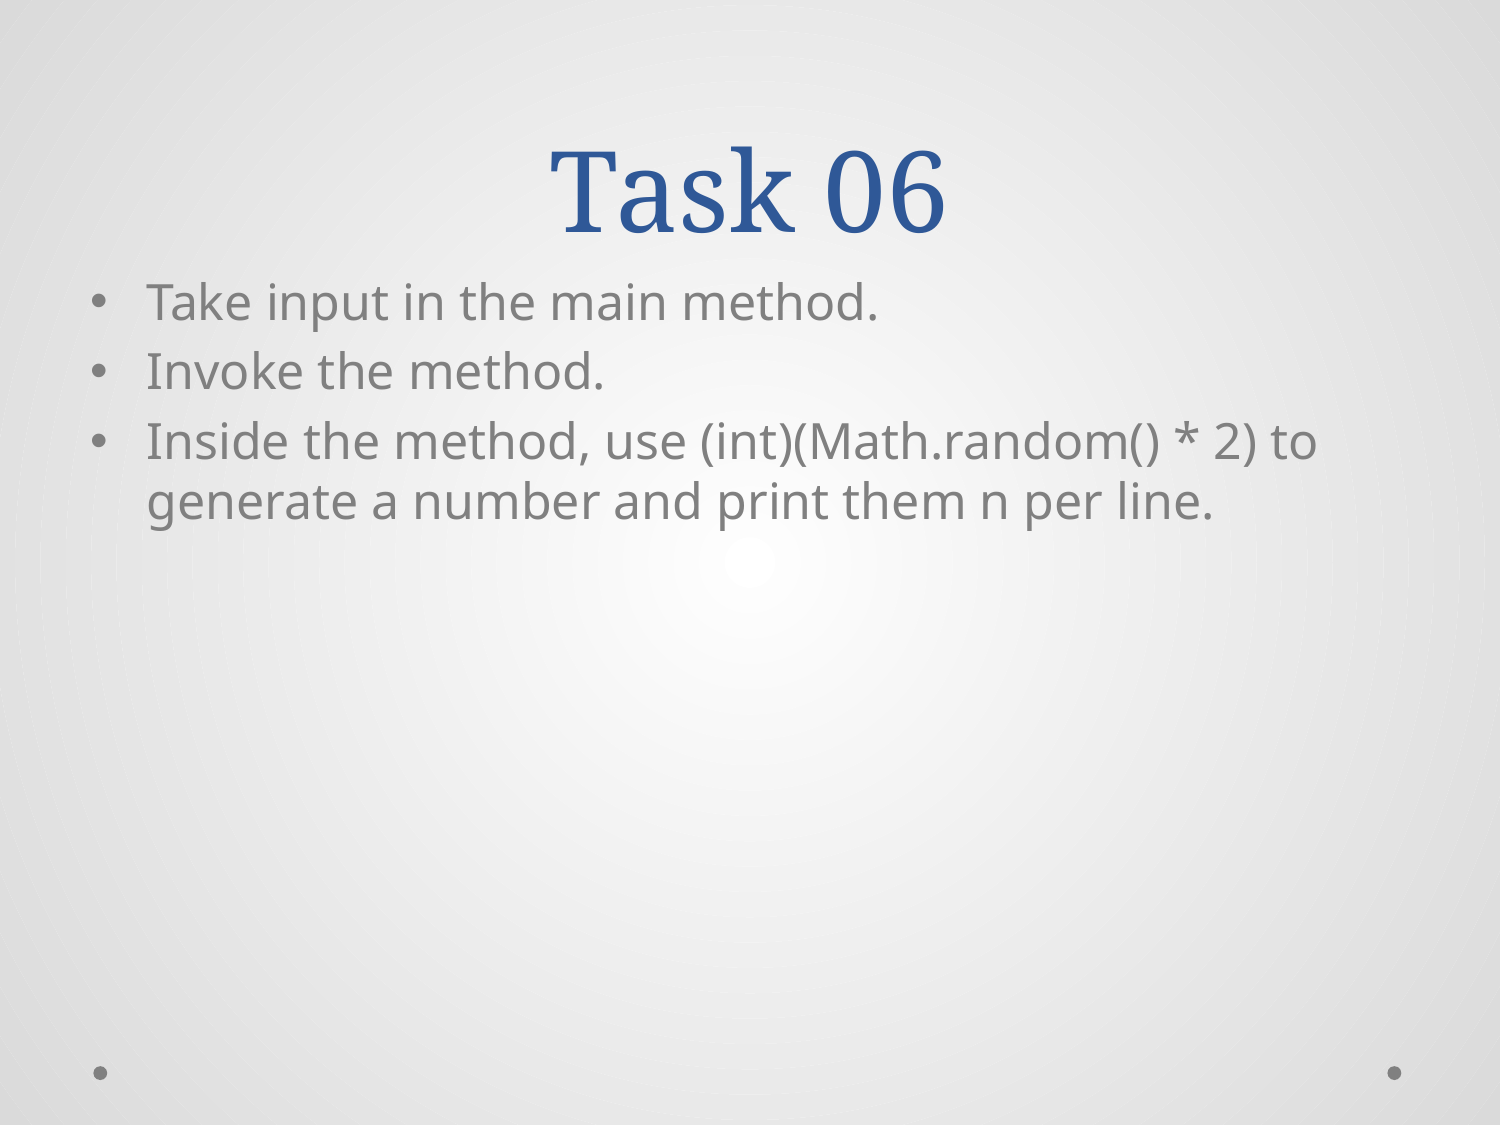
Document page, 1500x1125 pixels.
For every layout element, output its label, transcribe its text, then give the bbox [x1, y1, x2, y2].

list Take input in the main method. Invoke the method. Inside the method, use (int)(Math.random() * 2) to generate a number and print them n per line. [75, 262, 1425, 1005]
title Task 06 [75, 0, 1425, 262]
